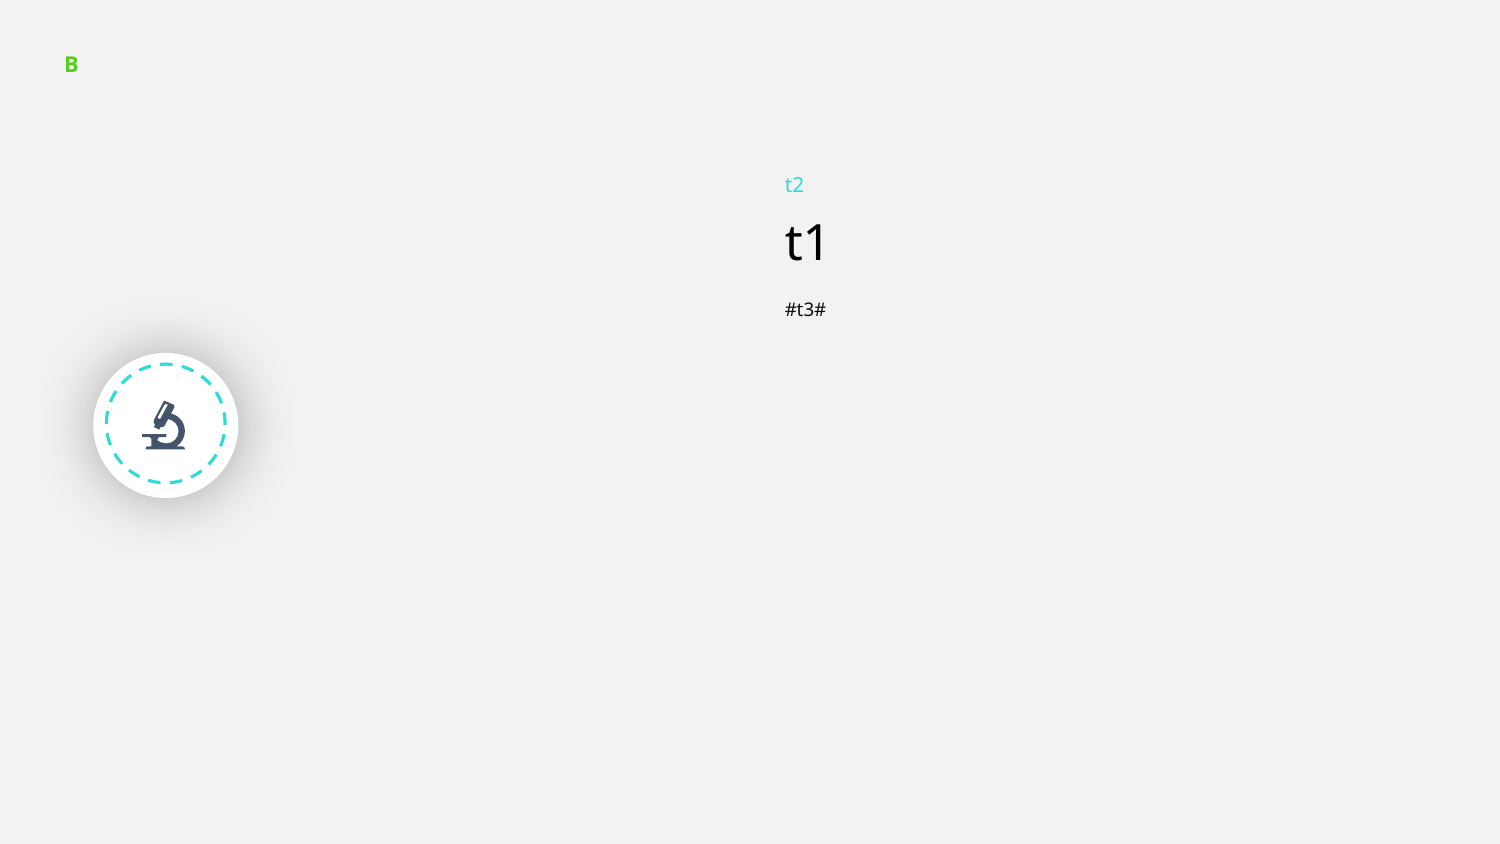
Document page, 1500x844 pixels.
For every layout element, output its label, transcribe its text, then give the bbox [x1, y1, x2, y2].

picture [157, 154, 719, 692]
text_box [93, 352, 239, 498]
text_box t2 [770, 151, 1407, 204]
text_box t1 [770, 204, 1407, 279]
text_box B [49, 43, 94, 84]
text_box #t3# [770, 279, 1407, 328]
